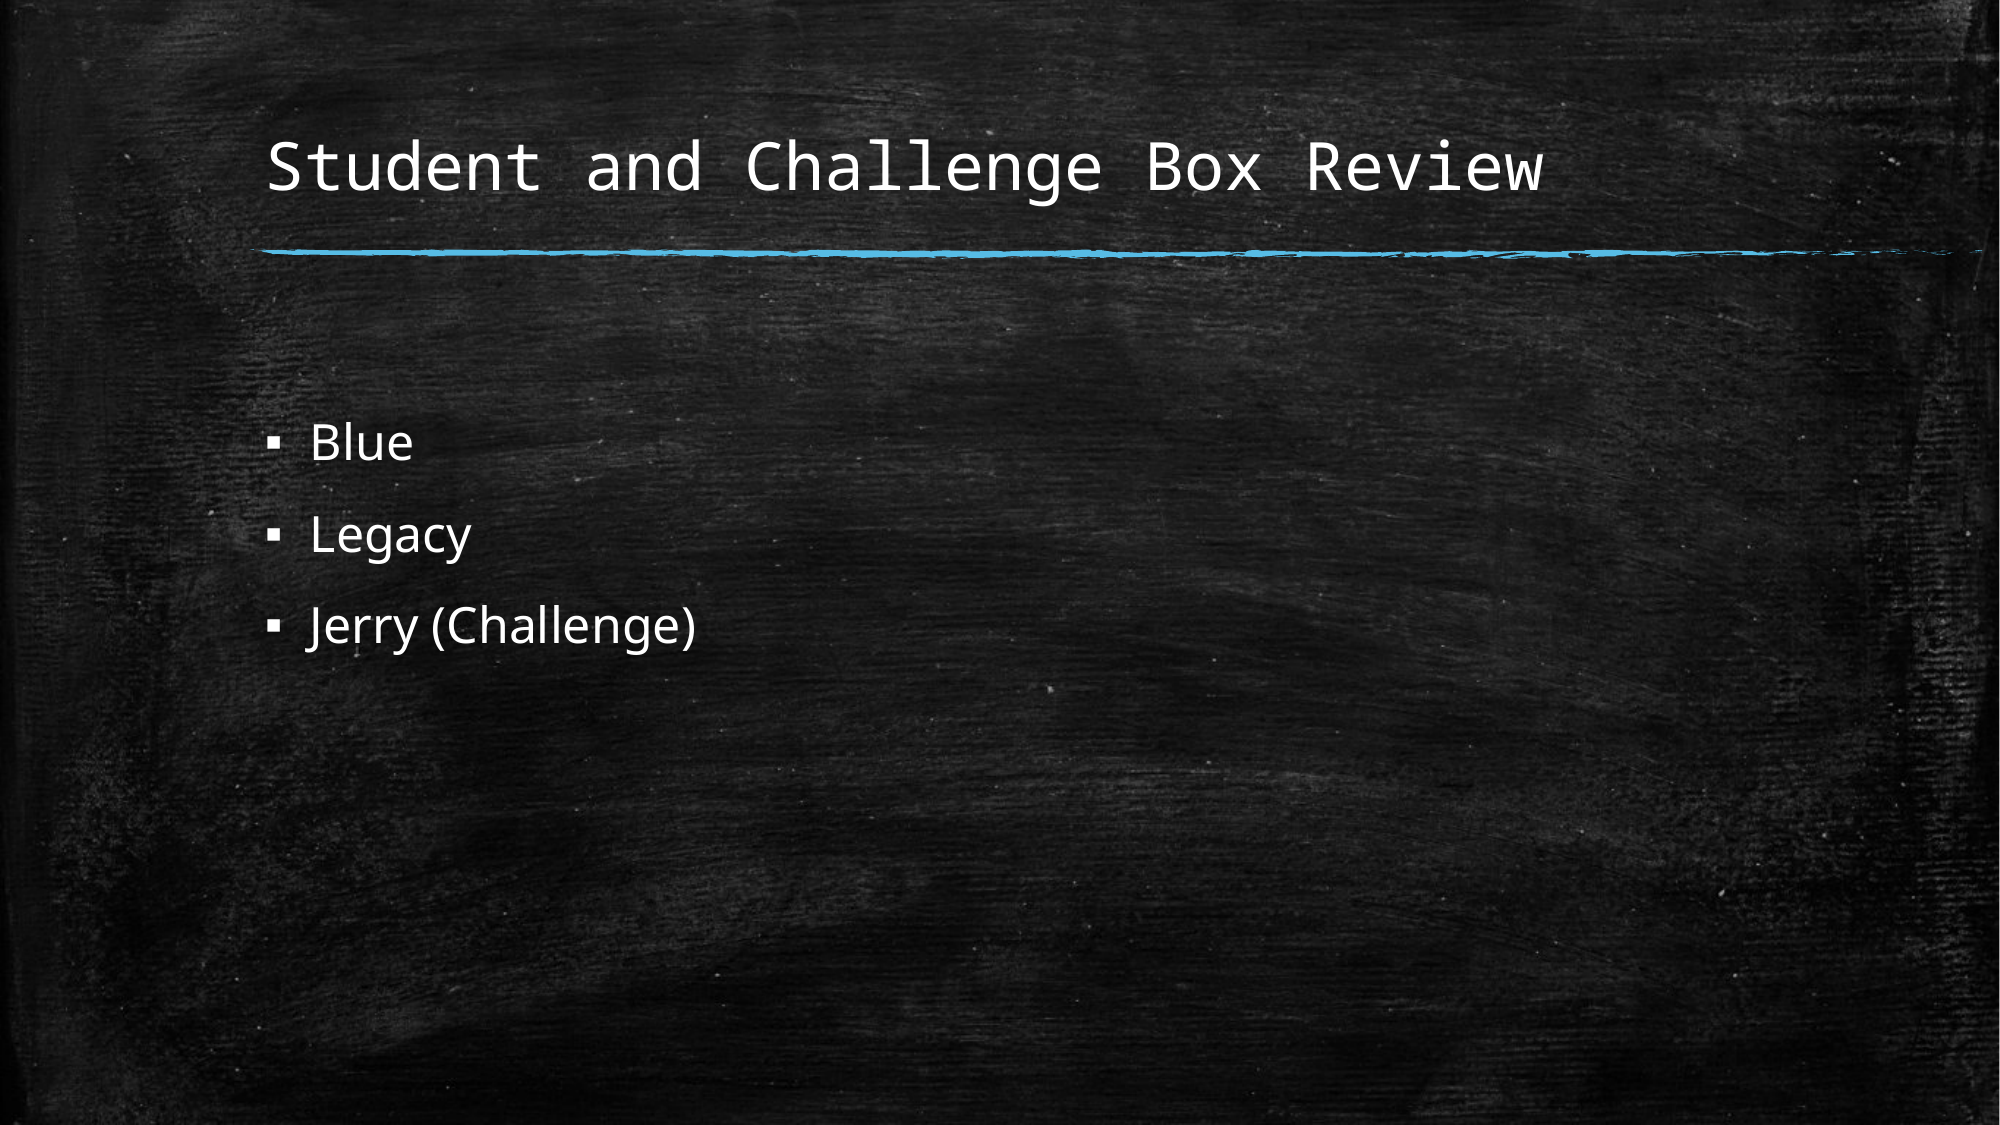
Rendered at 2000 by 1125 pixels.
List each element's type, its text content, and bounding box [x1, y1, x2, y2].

picture [0, 0, 2000, 1125]
title Student and Challenge Box Review [249, 45, 1750, 213]
list Blue Legacy Jerry (Challenge) [249, 312, 1750, 1013]
